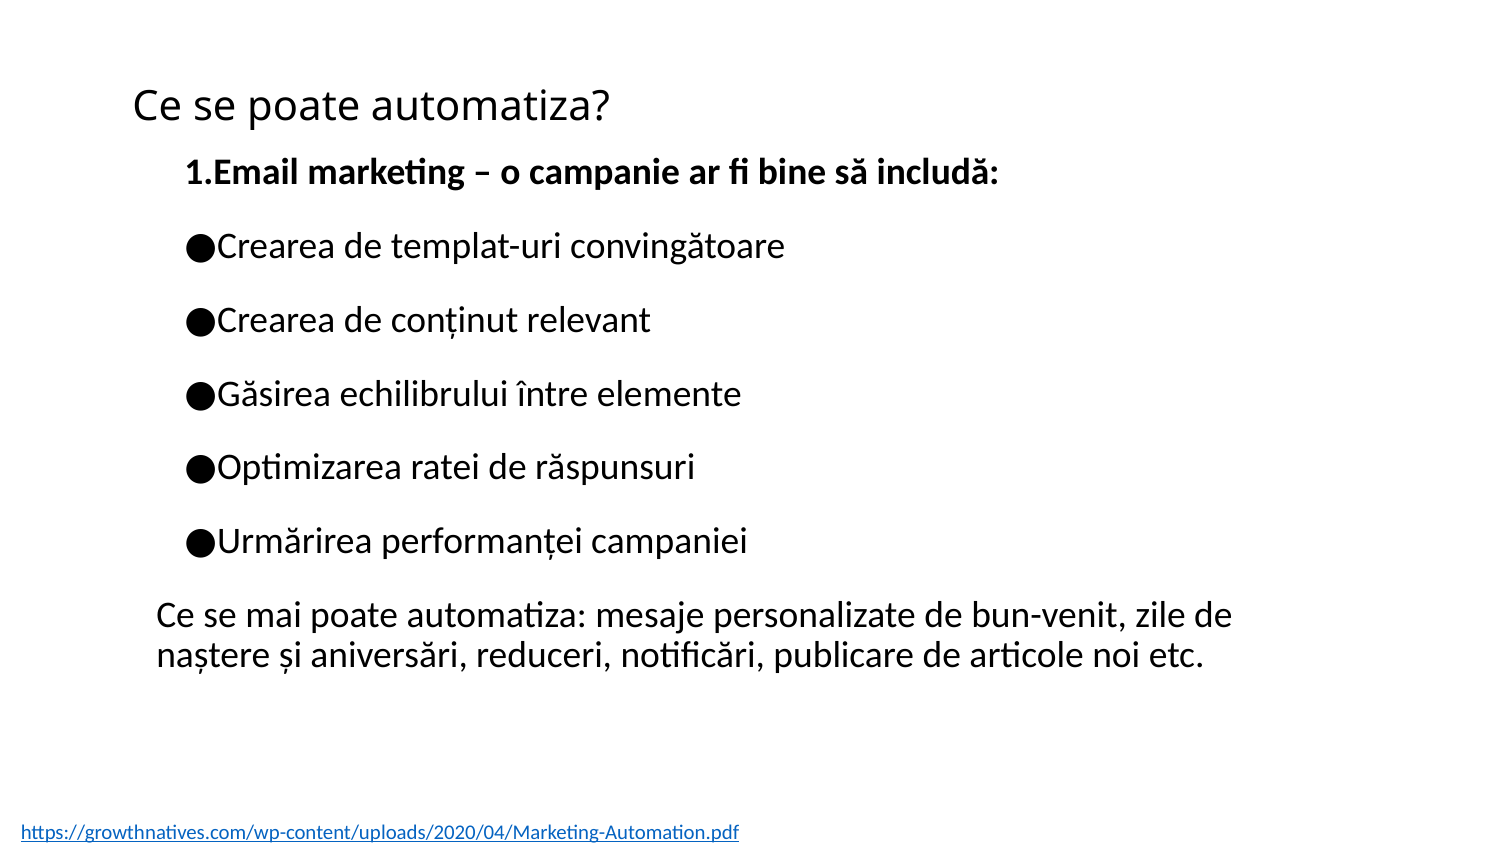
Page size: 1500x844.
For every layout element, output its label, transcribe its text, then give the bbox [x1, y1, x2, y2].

title Ce se poate automatiza? [117, 69, 1276, 157]
subtitle Email marketing – o campanie ar fi bine să includă: Crearea de templat-uri convingătoare Crearea de conținut relevant Găsirea echilibrului între elemente Optimizarea ratei de răspunsuri Urmărirea performanței campaniei Ce se mai poate automatiza: mesaje personalizate de bun-venit, zile de naștere și aniversări, reduceri, notificări, publicare de articole noi etc. [118, 137, 1365, 769]
text_box https://growthnatives.com/wp-content/uploads/2020/04/Marketing-Automation.pdf [6, 811, 1159, 844]
